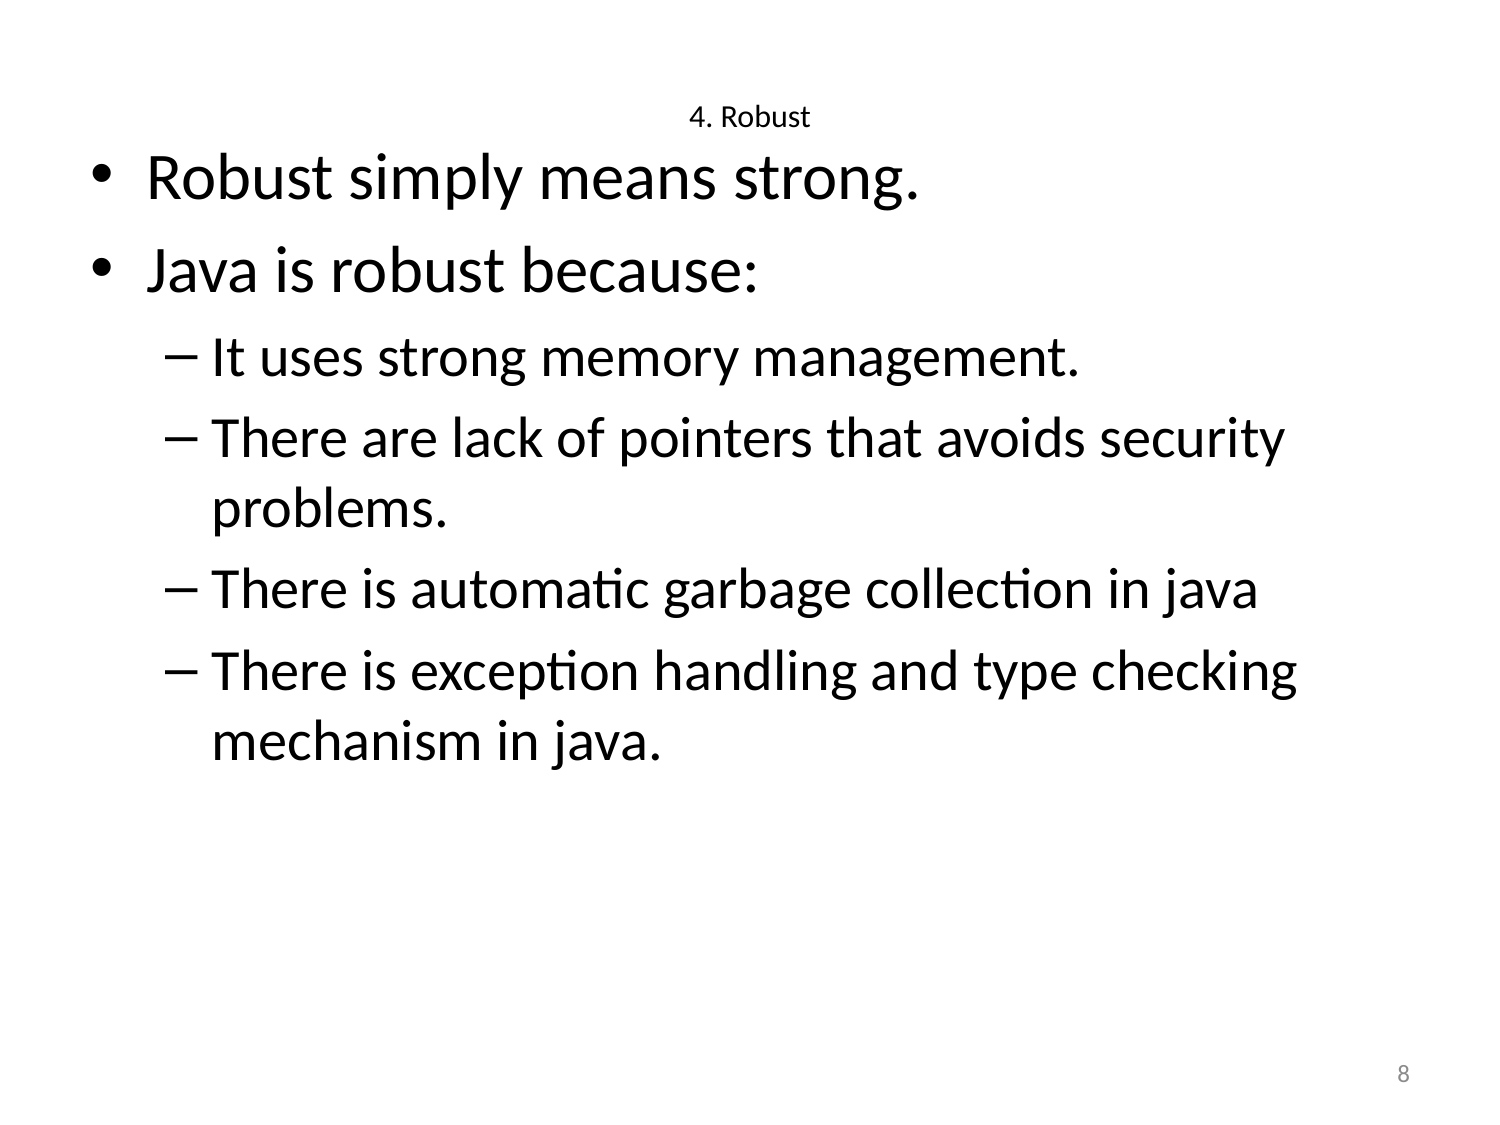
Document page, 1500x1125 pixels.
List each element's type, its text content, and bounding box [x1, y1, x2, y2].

list Robust simply means strong. Java is robust because: It uses strong memory management. There are lack of pointers that avoids security problems. There is automatic garbage collection in java There is exception handling and type checking mechanism in java. [75, 125, 1425, 1005]
slide_number 8 [1074, 1042, 1425, 1103]
title 4. Robust [75, 87, 1425, 125]
